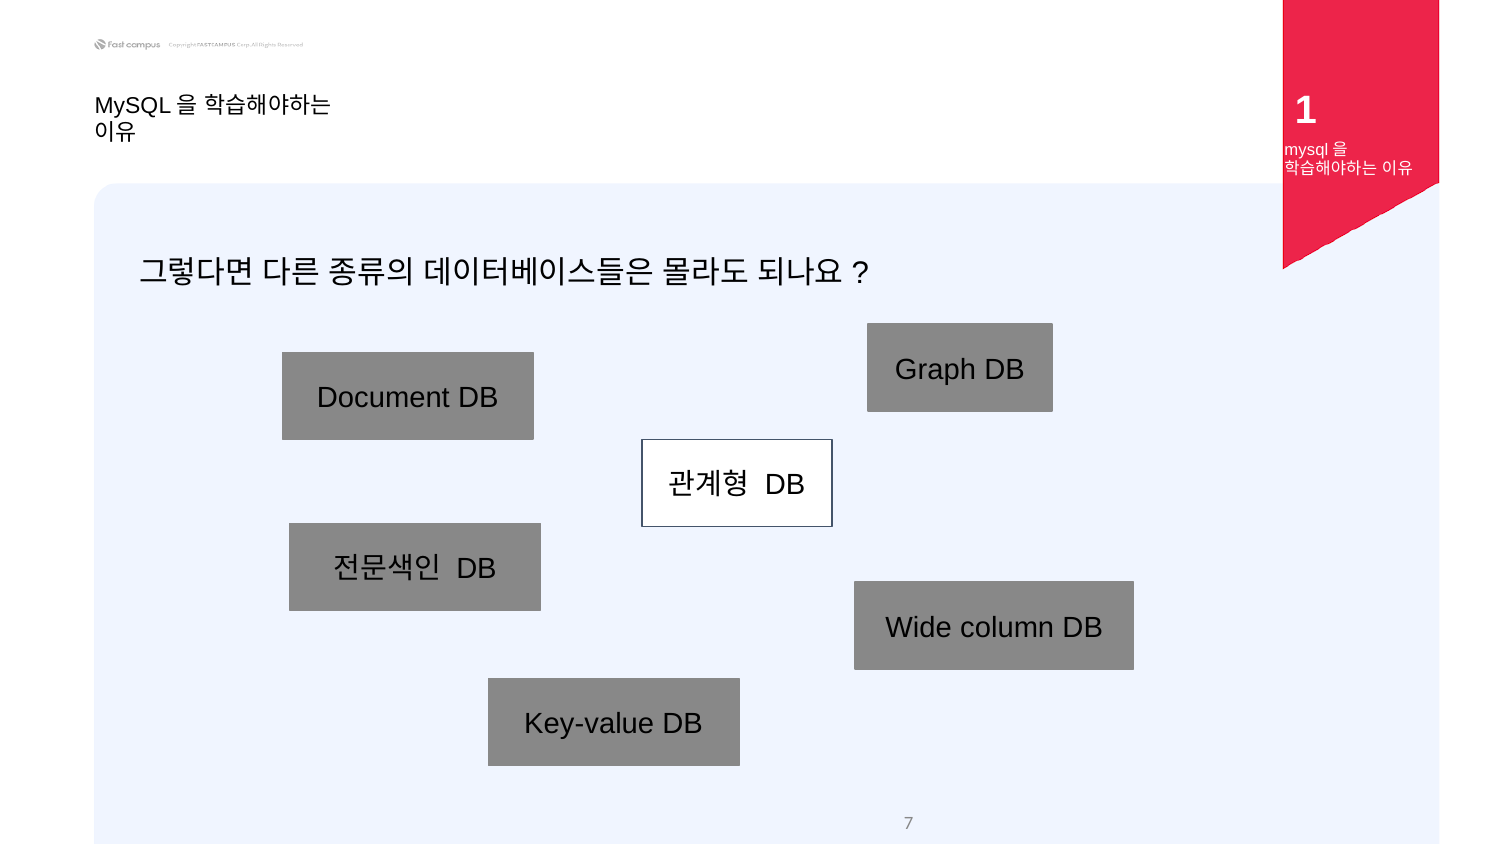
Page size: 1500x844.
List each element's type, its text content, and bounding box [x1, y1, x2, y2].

text_box MySQL을 학습해야하는 이유 [93, 89, 368, 120]
text_box 관계형 DB [642, 439, 832, 527]
slide_number ‹#› [581, 799, 919, 844]
text_box Wide column DB [855, 582, 1134, 669]
text_box mysql을 학습해야하는 이유 [1281, 135, 1438, 184]
text_box 전문색인 DB [289, 523, 541, 611]
text_box 그렇다면 다른 종류의 데이터베이스들은 몰라도 되나요? [49, 218, 1154, 306]
picture [0, 0, 1500, 844]
text_box Document DB [282, 352, 534, 440]
text_box Graph DB [868, 324, 1052, 412]
text_box 1 [1281, 86, 1438, 135]
text_box Key-value DB [488, 678, 740, 766]
